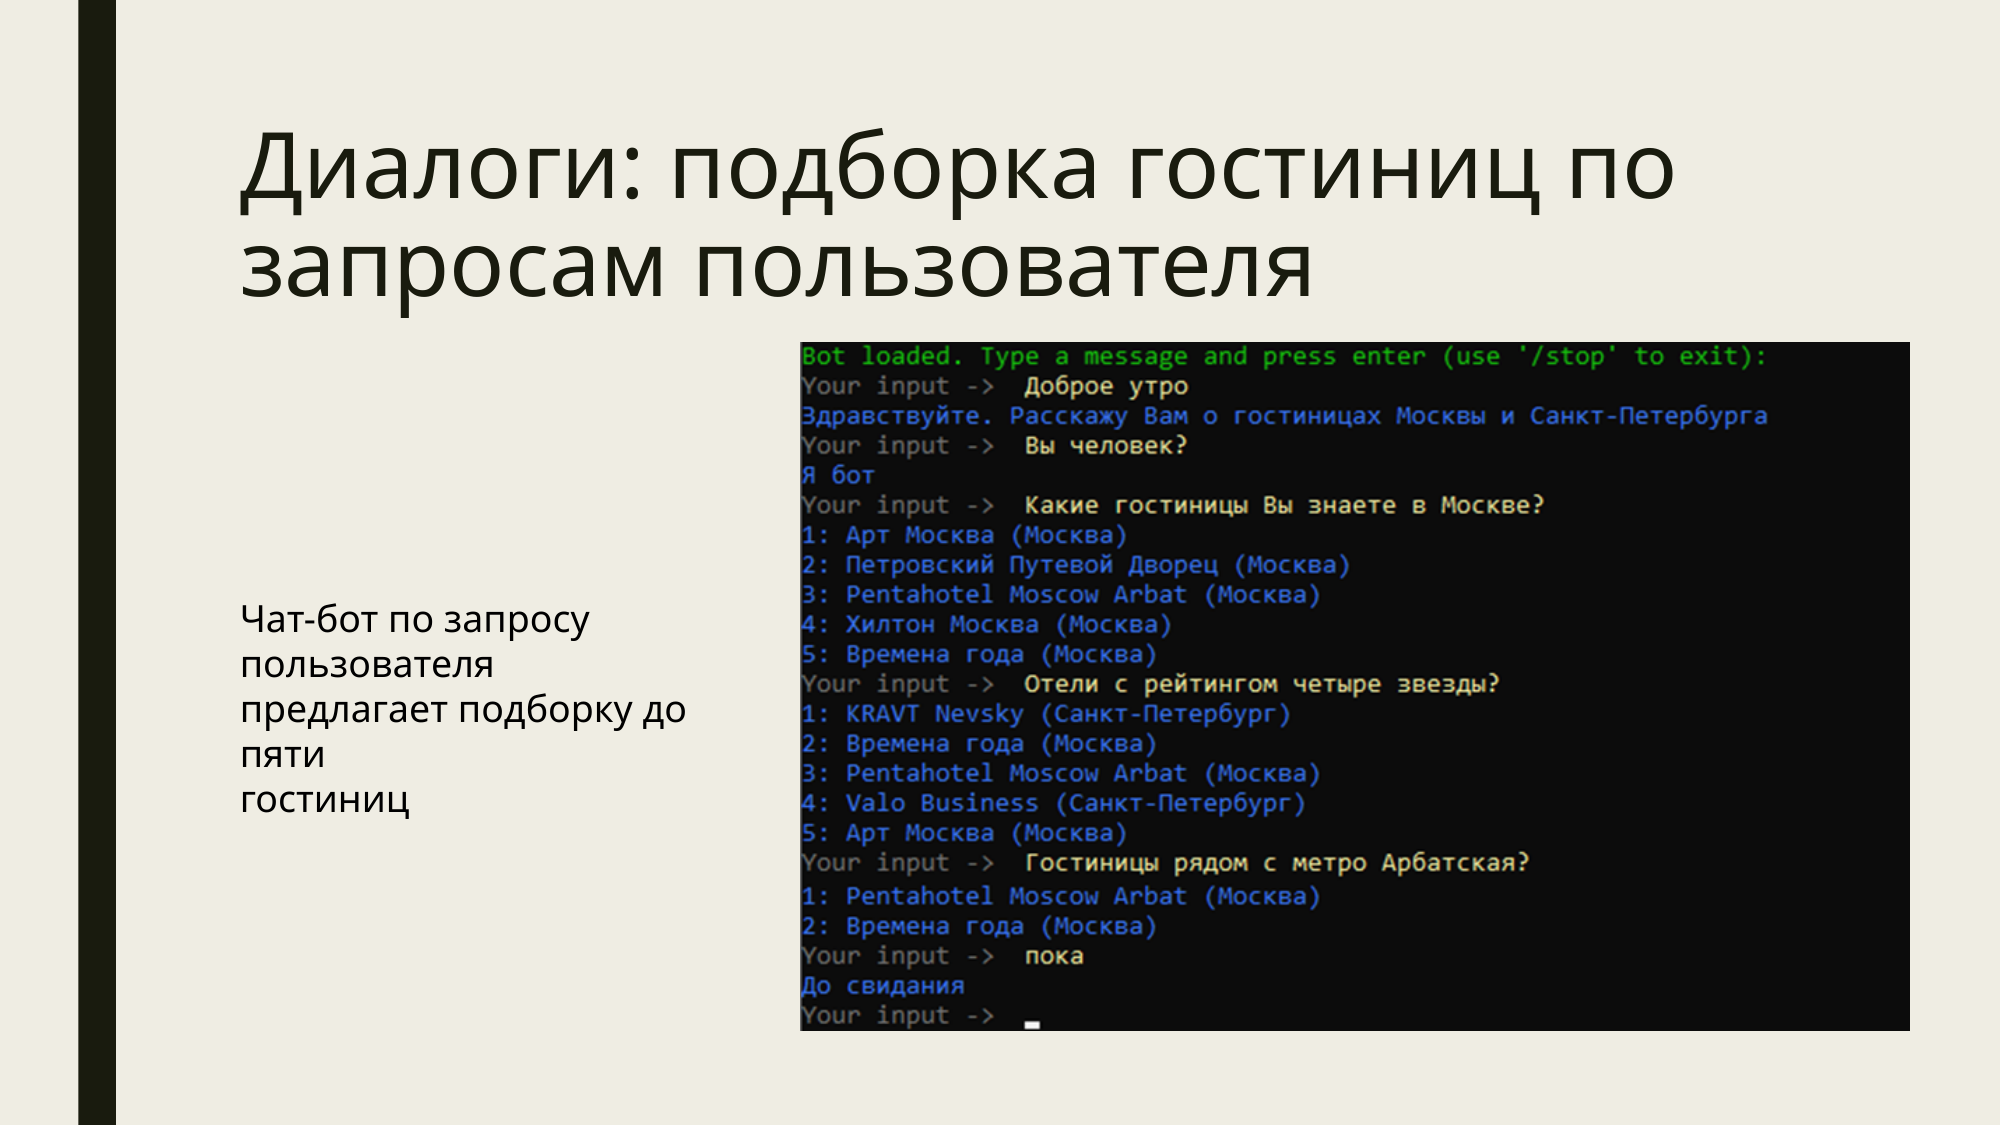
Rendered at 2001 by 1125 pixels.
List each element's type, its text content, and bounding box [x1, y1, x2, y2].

text_box Чат-бот по запросу пользователя предлагает подборку до пяти гостиниц [225, 587, 752, 828]
title Диалоги: подборка гостиниц по запросам пользователя [225, 112, 1800, 343]
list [800, 342, 1910, 1031]
